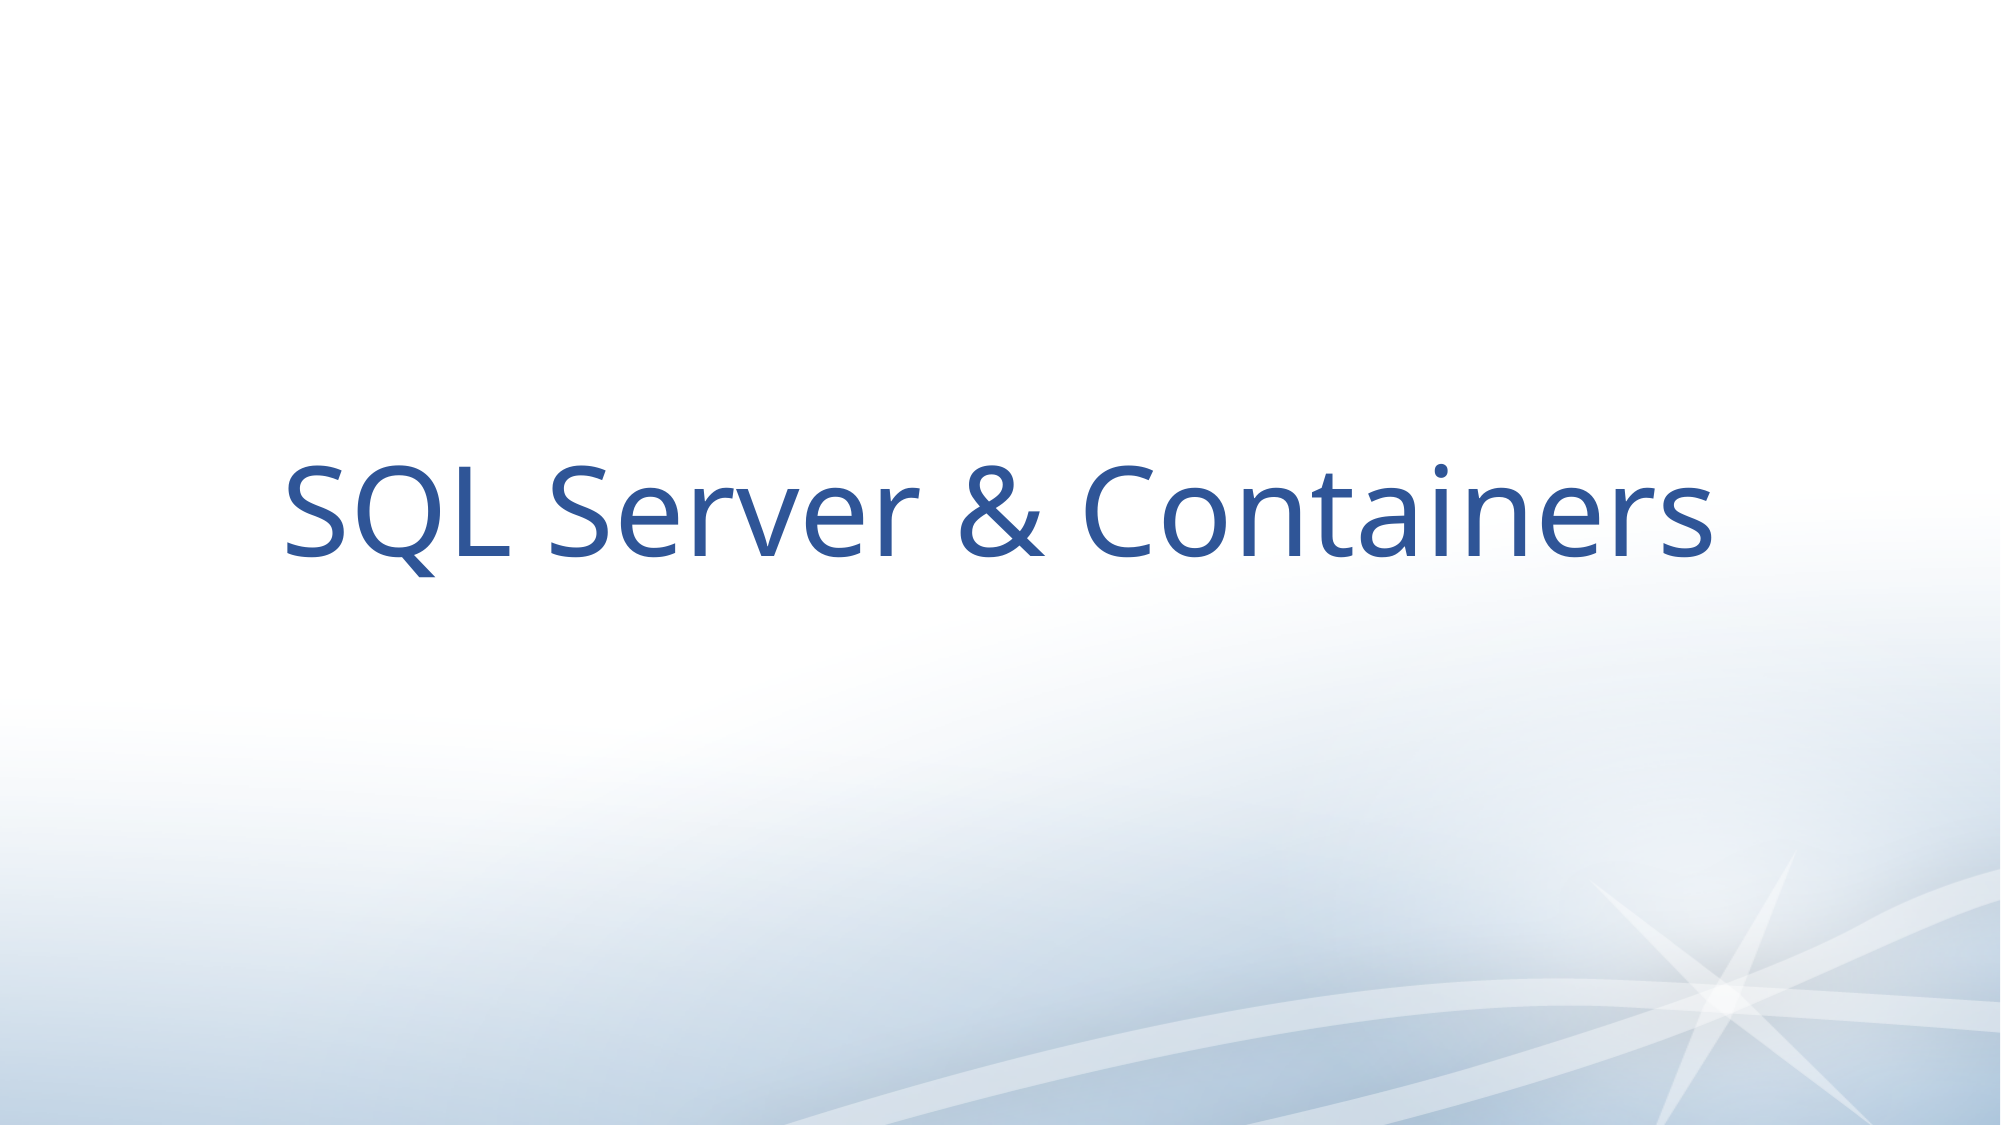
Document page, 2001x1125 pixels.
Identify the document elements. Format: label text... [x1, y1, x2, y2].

picture [0, 0, 2001, 1125]
title SQL Server & Containers [249, 435, 1750, 591]
